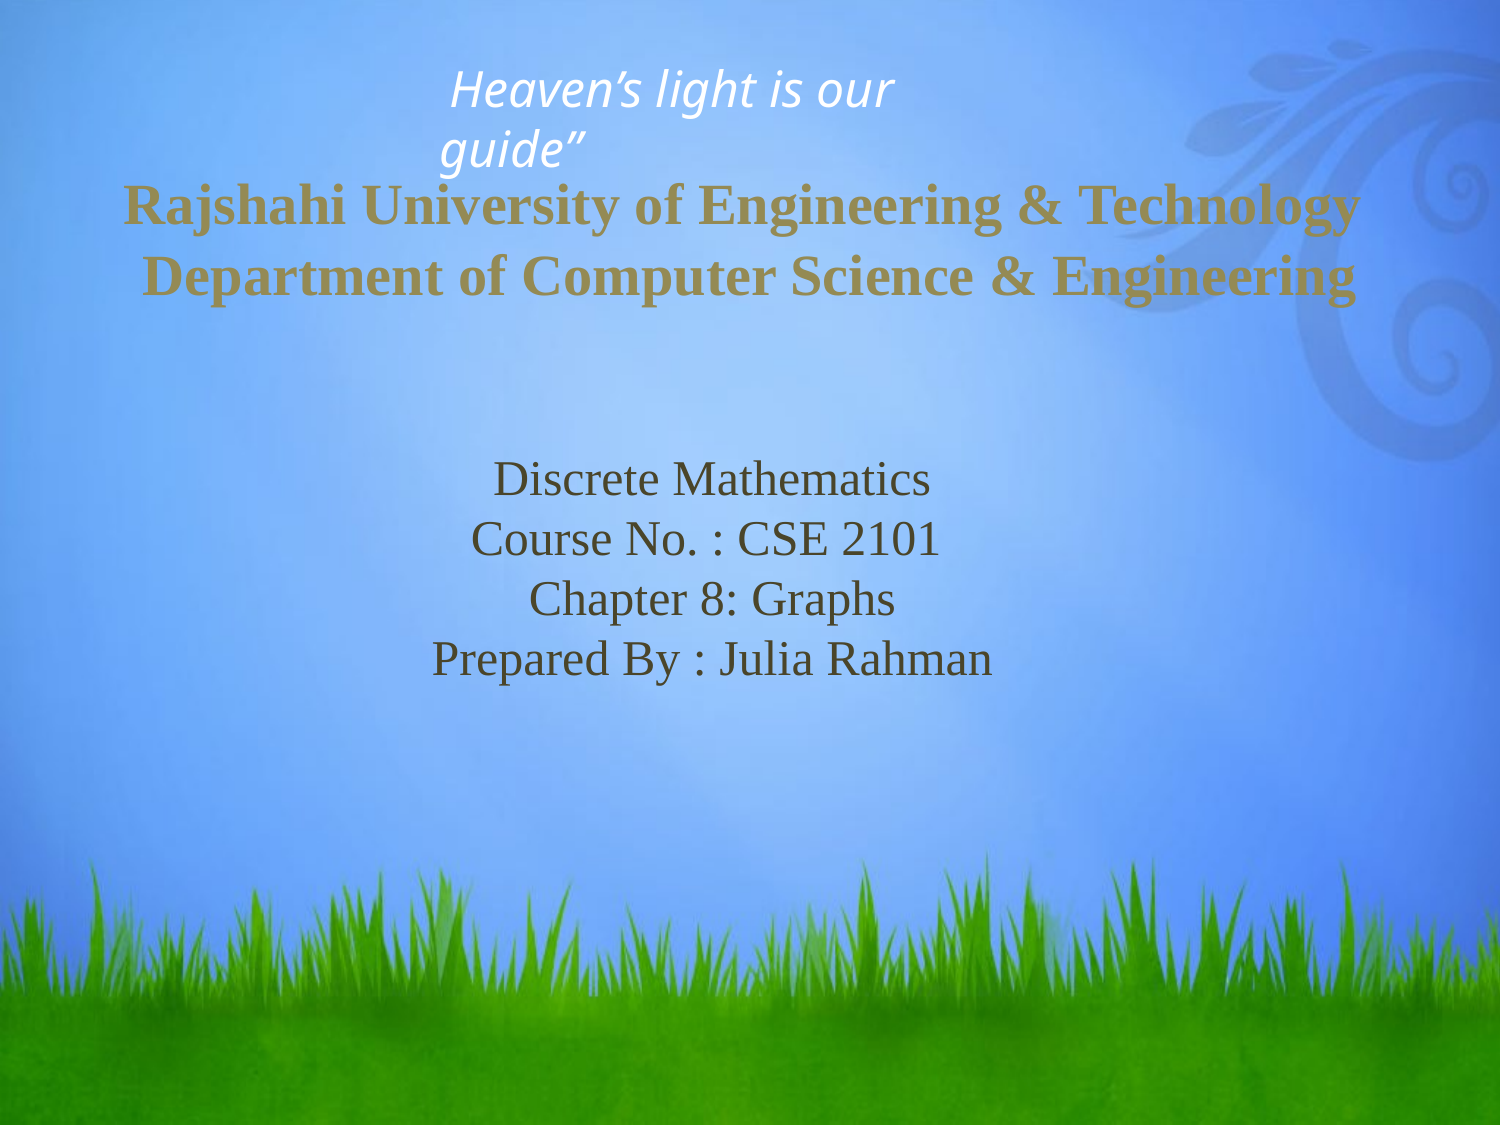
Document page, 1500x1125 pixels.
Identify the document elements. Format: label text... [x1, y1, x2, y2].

text_box Rajshahi University of Engineering & Technology Department of Computer Science & Engineering [74, 149, 1425, 316]
text_box Discrete Mathematics Course No. : CSE 2101 Chapter 8: Graphs Prepared By : Julia Rahman [99, 437, 1325, 750]
picture [0, 0, 1500, 1125]
text_box Heaven’s light is our guide” [425, 50, 968, 149]
